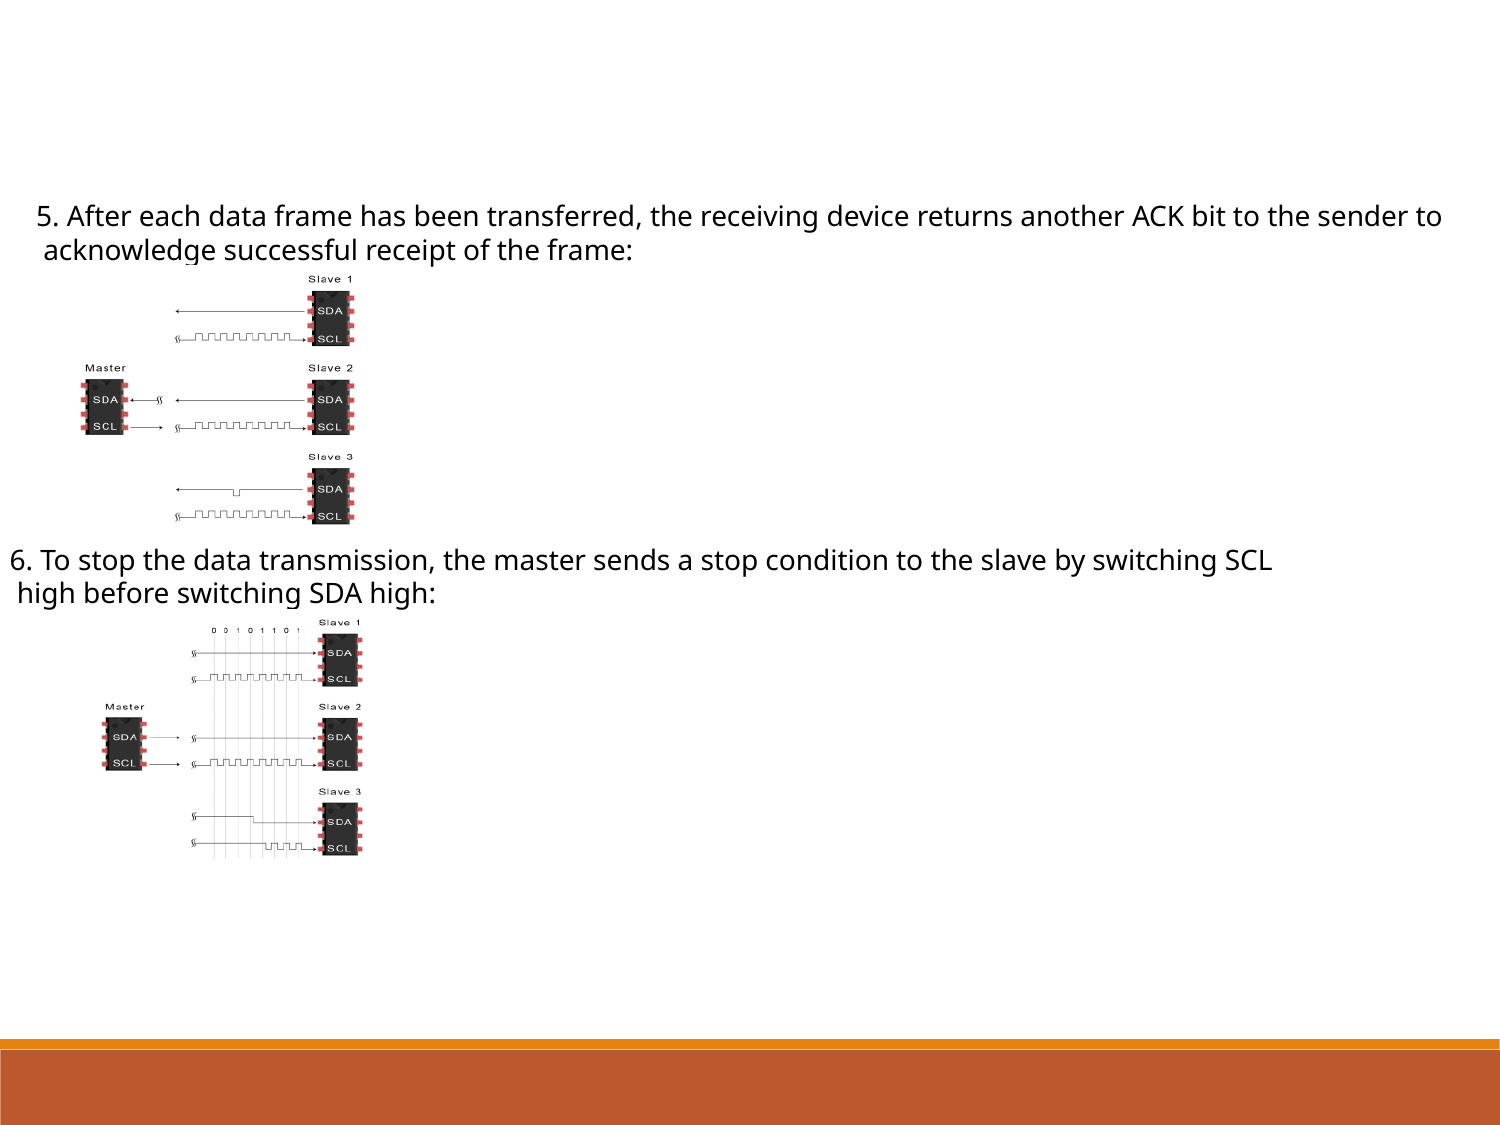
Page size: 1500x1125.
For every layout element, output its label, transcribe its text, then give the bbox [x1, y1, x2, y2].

picture [91, 609, 372, 867]
text_box 5. After each data frame has been transferred, the receiving device returns another ACK bit to the sender to acknowledge successful receipt of the frame: [21, 190, 1459, 273]
picture [70, 265, 363, 535]
text_box 6. To stop the data transmission, the master sends a stop condition to the slave by switching SCL high before switching SDA high: [0, 534, 1289, 617]
